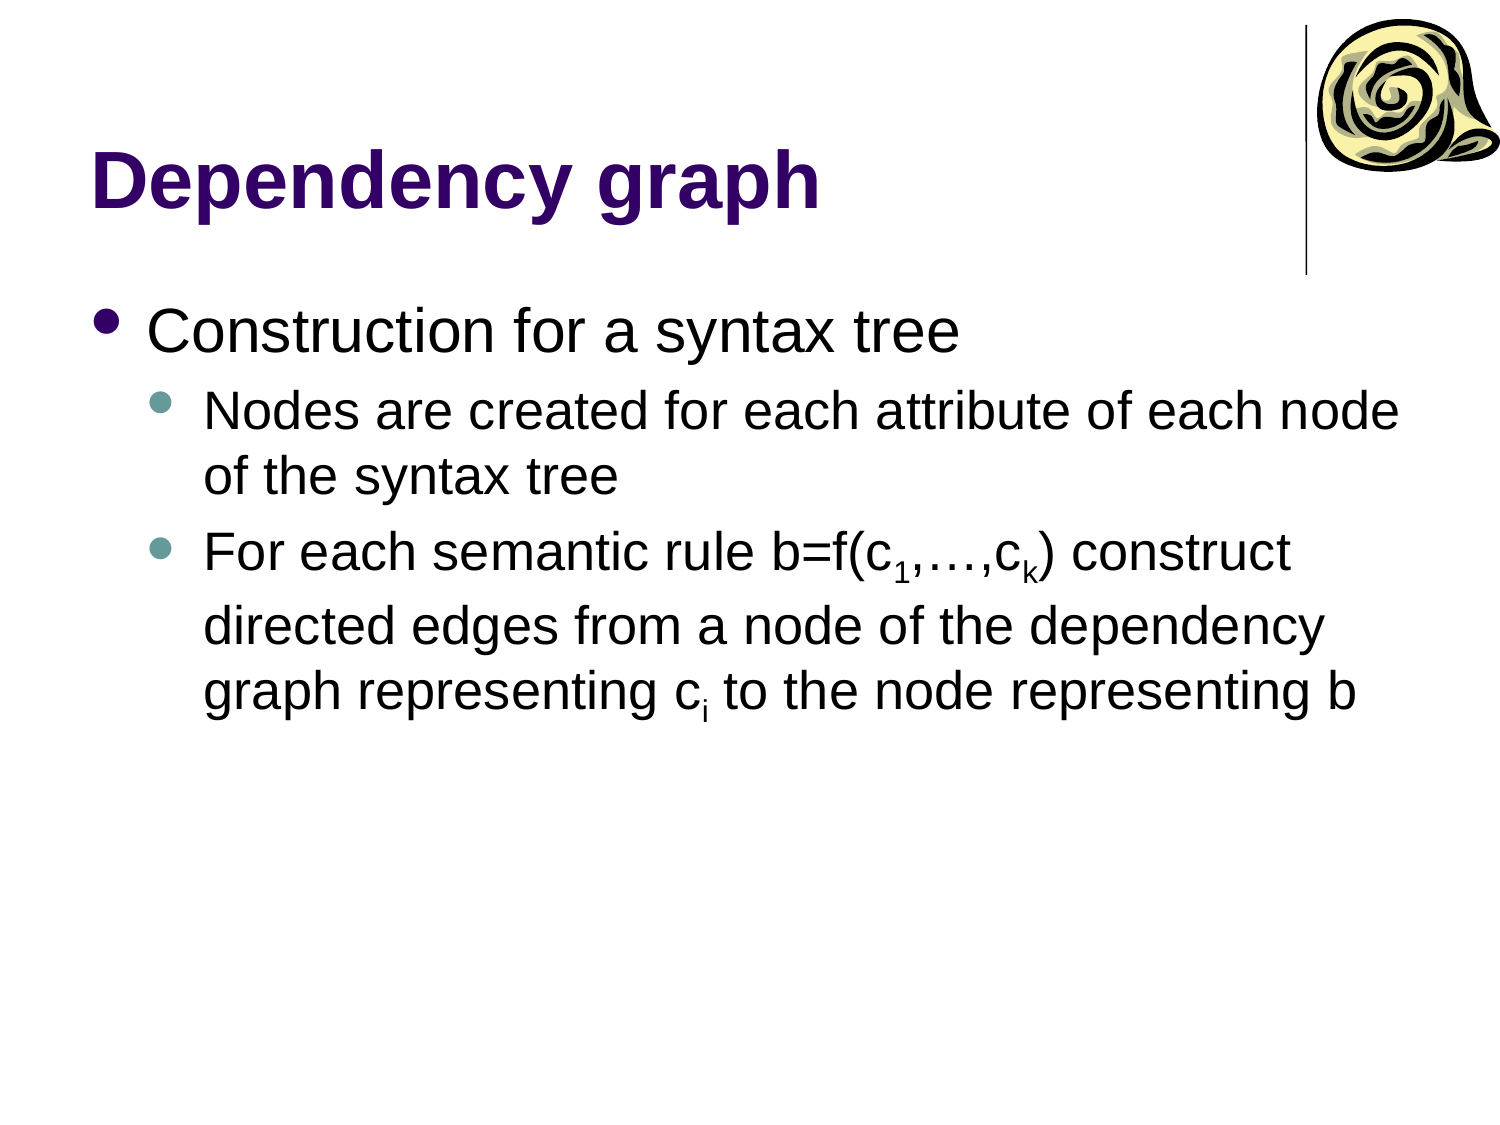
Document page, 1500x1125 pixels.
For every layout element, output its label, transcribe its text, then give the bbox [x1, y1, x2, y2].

list Construction for a syntax tree Nodes are created for each attribute of each node of the syntax tree For each semantic rule b=f(c1,…,ck) construct directed edges from a node of the dependency graph representing ci to the node representing b [74, 281, 1426, 1006]
title Dependency graph [74, 19, 1313, 233]
